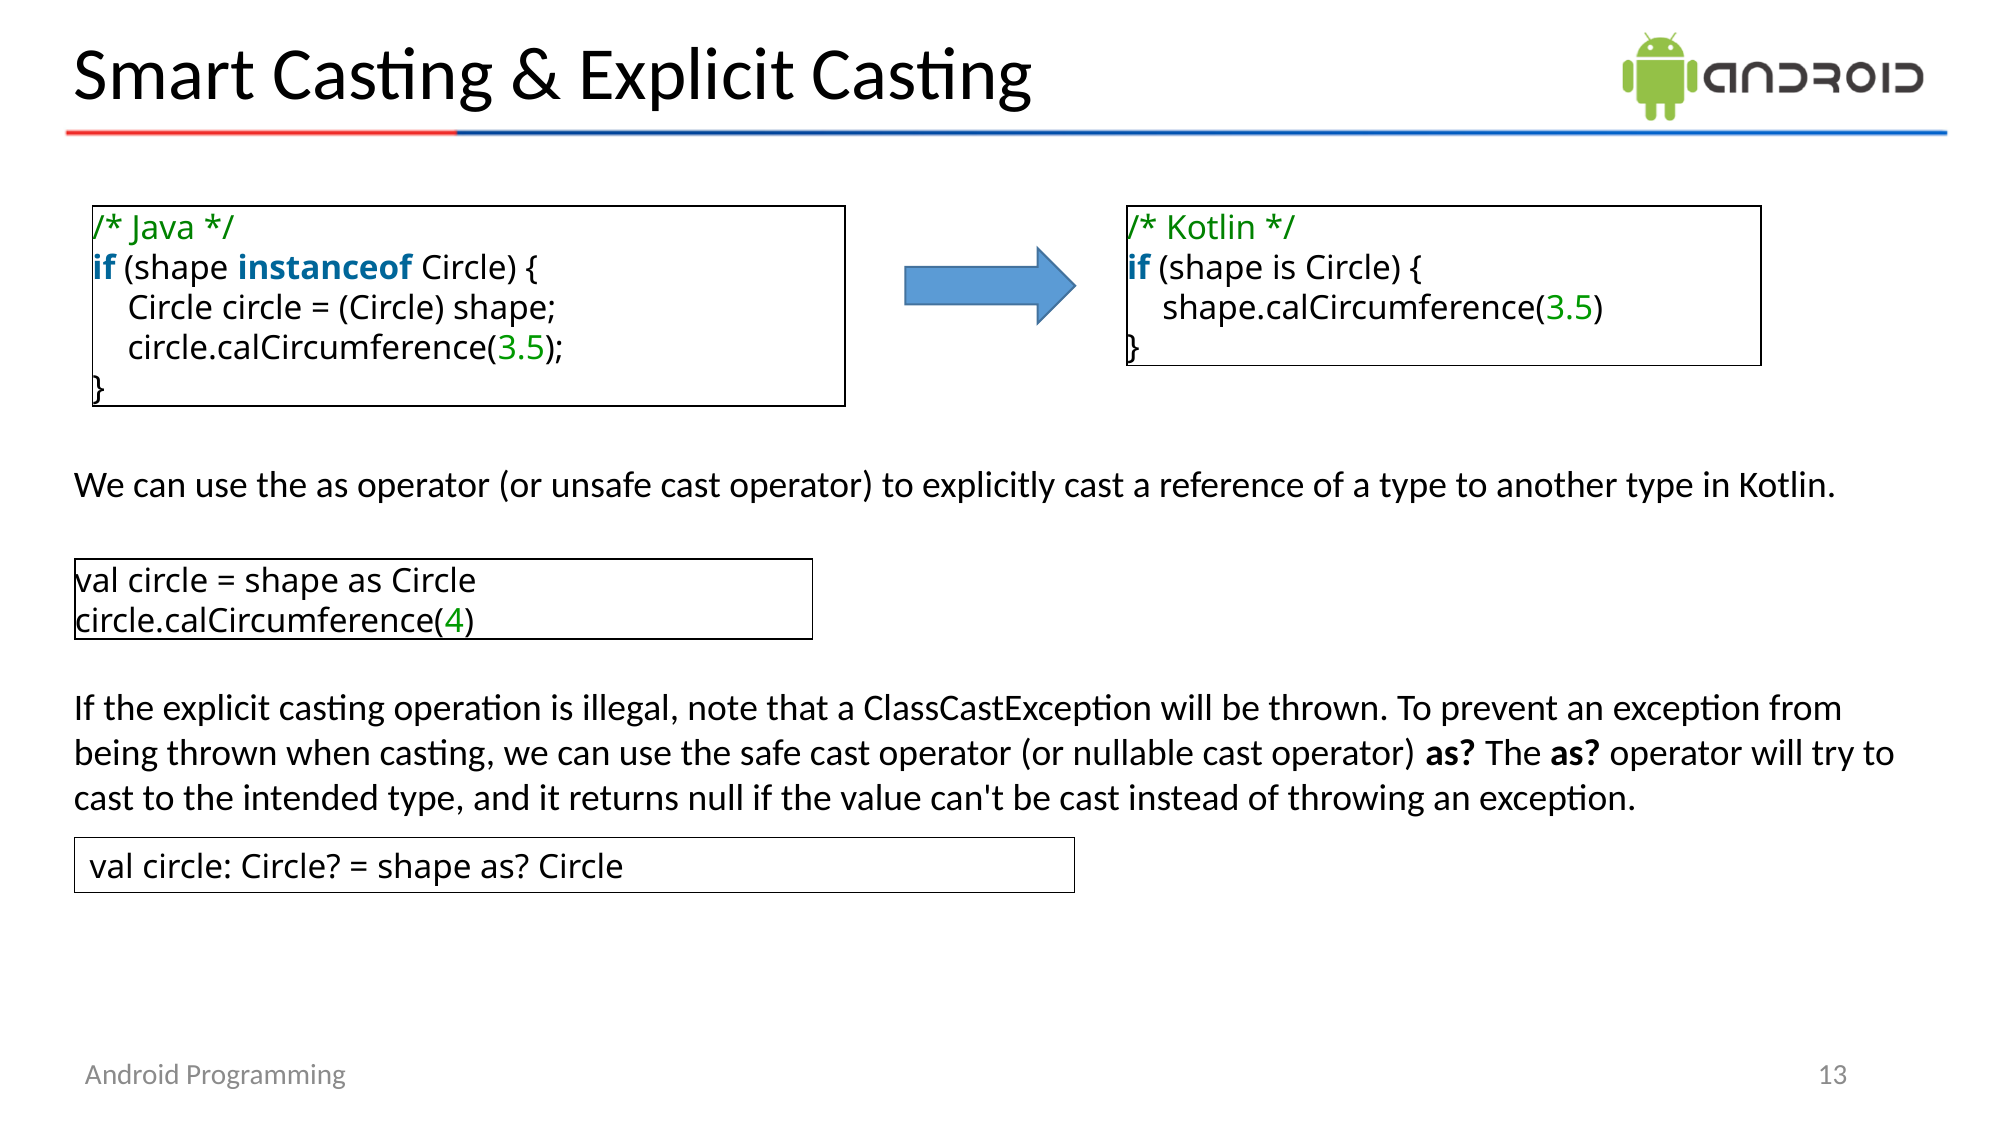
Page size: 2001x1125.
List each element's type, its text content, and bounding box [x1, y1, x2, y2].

text_box val circle = shape as Circle circle.calCircumference(4) [74, 558, 813, 639]
text_box val circle: Circle? = shape as? Circle [74, 837, 1075, 893]
text_box If the explicit casting operation is illegal, note that a ClassCastException will be thrown. To prevent an exception from being thrown when casting, we can use the safe cast operator (or nullable cast operator) as? The as? operator will try to cast to the intended type, and it returns null if the value can't be cast instead of throwing an exception. [59, 675, 1929, 826]
text_box /* Java */ if (shape instanceof Circle) { Circle circle = (Circle) shape; circle.calCircumference(3.5); } [92, 206, 846, 406]
text_box [904, 245, 1077, 326]
picture [59, 0, 1970, 177]
footer Android Programming [69, 1042, 1412, 1103]
text_box /* Kotlin */ if (shape is Circle) { shape.calCircumference(3.5) } [1127, 205, 1761, 366]
slide_number 13 [1412, 1042, 1863, 1103]
text_box We can use the as operator (or unsafe cast operator) to explicitly cast a reference of a type to another type in Kotlin. [59, 452, 1943, 513]
text_box Smart Casting & Explicit Casting [59, 17, 1119, 123]
